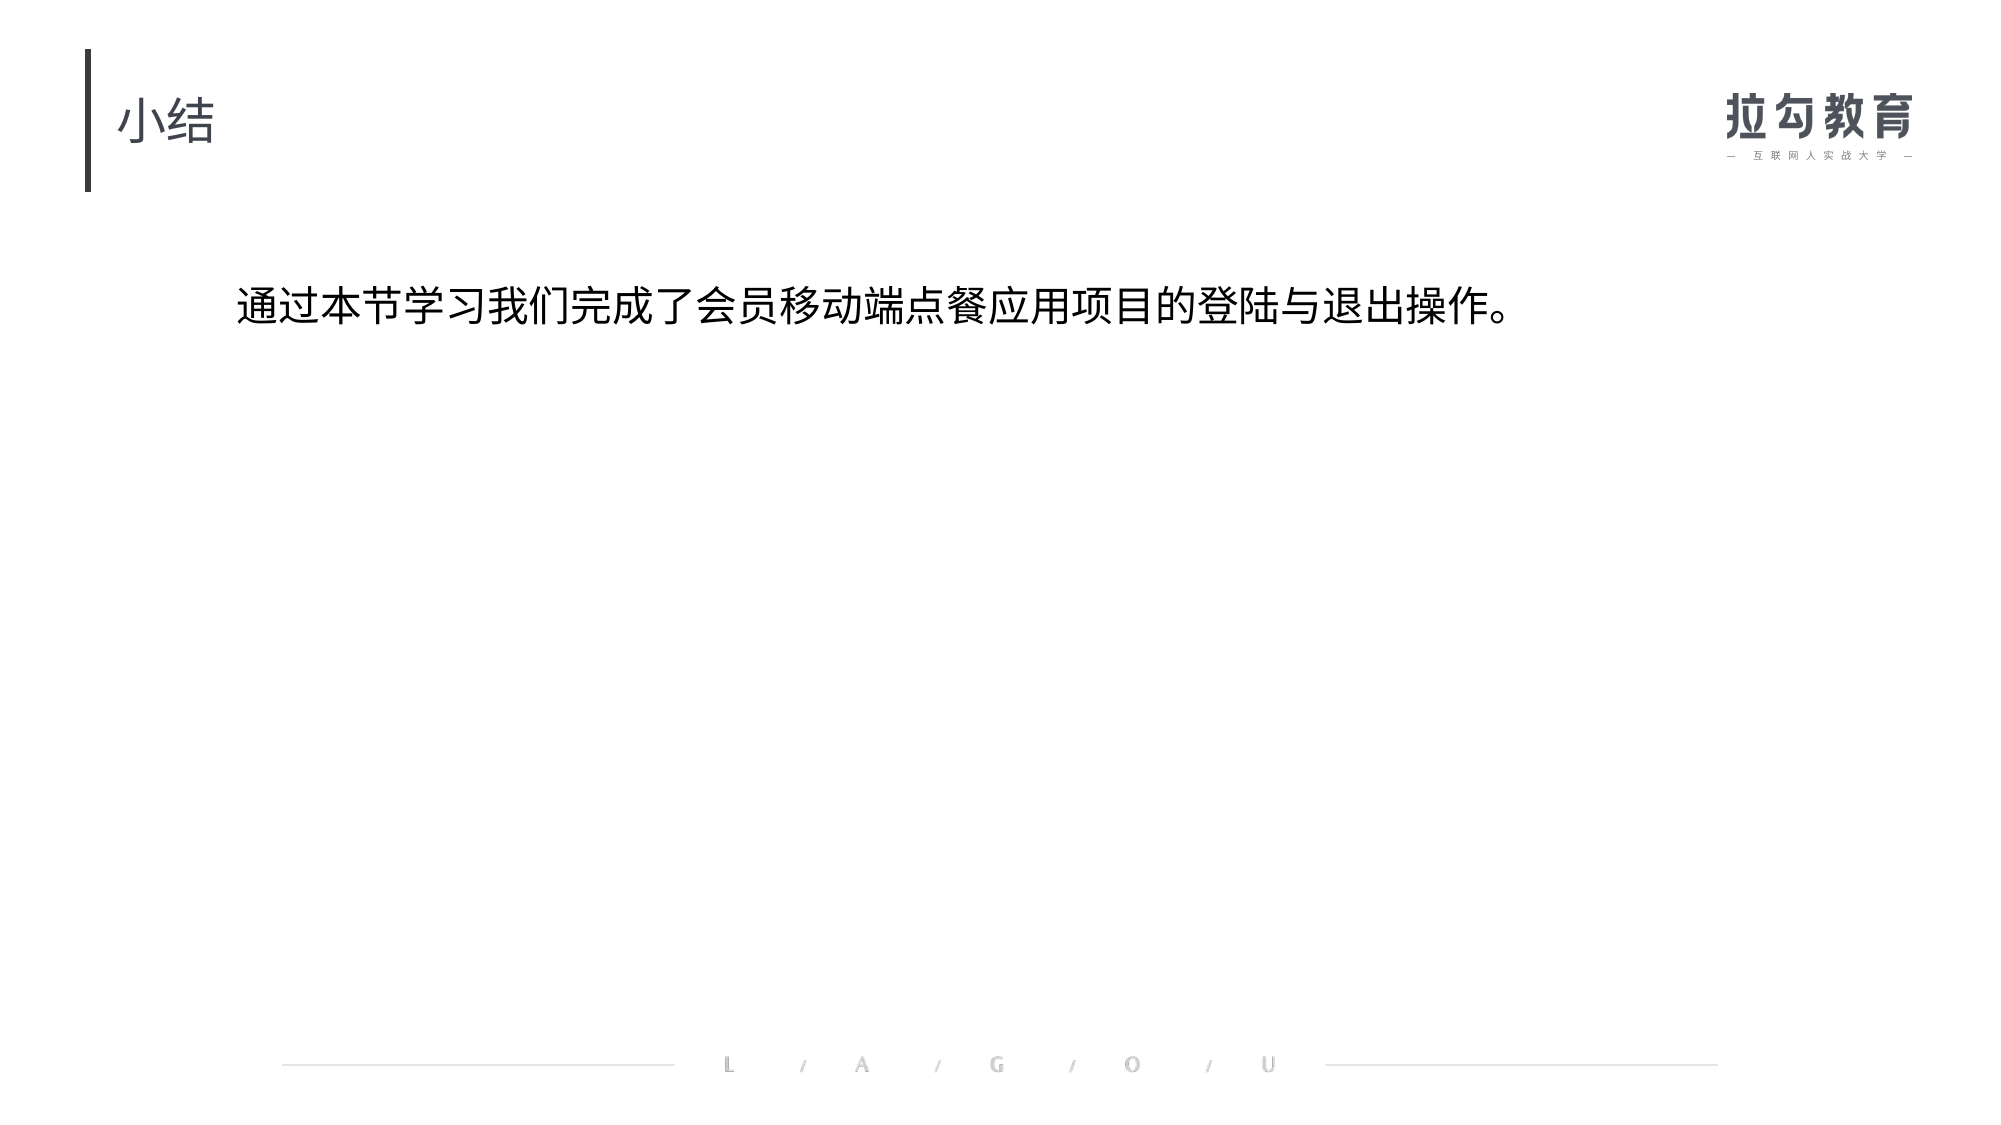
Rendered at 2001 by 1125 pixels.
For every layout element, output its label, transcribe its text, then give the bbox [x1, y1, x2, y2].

picture [1727, 93, 1912, 160]
text_box 小结 [101, 80, 1439, 166]
picture [282, 1046, 1718, 1084]
text_box 通过本节学习我们完成了会员移动端点餐应用项目的登陆与退出操作。 [128, 197, 1779, 338]
